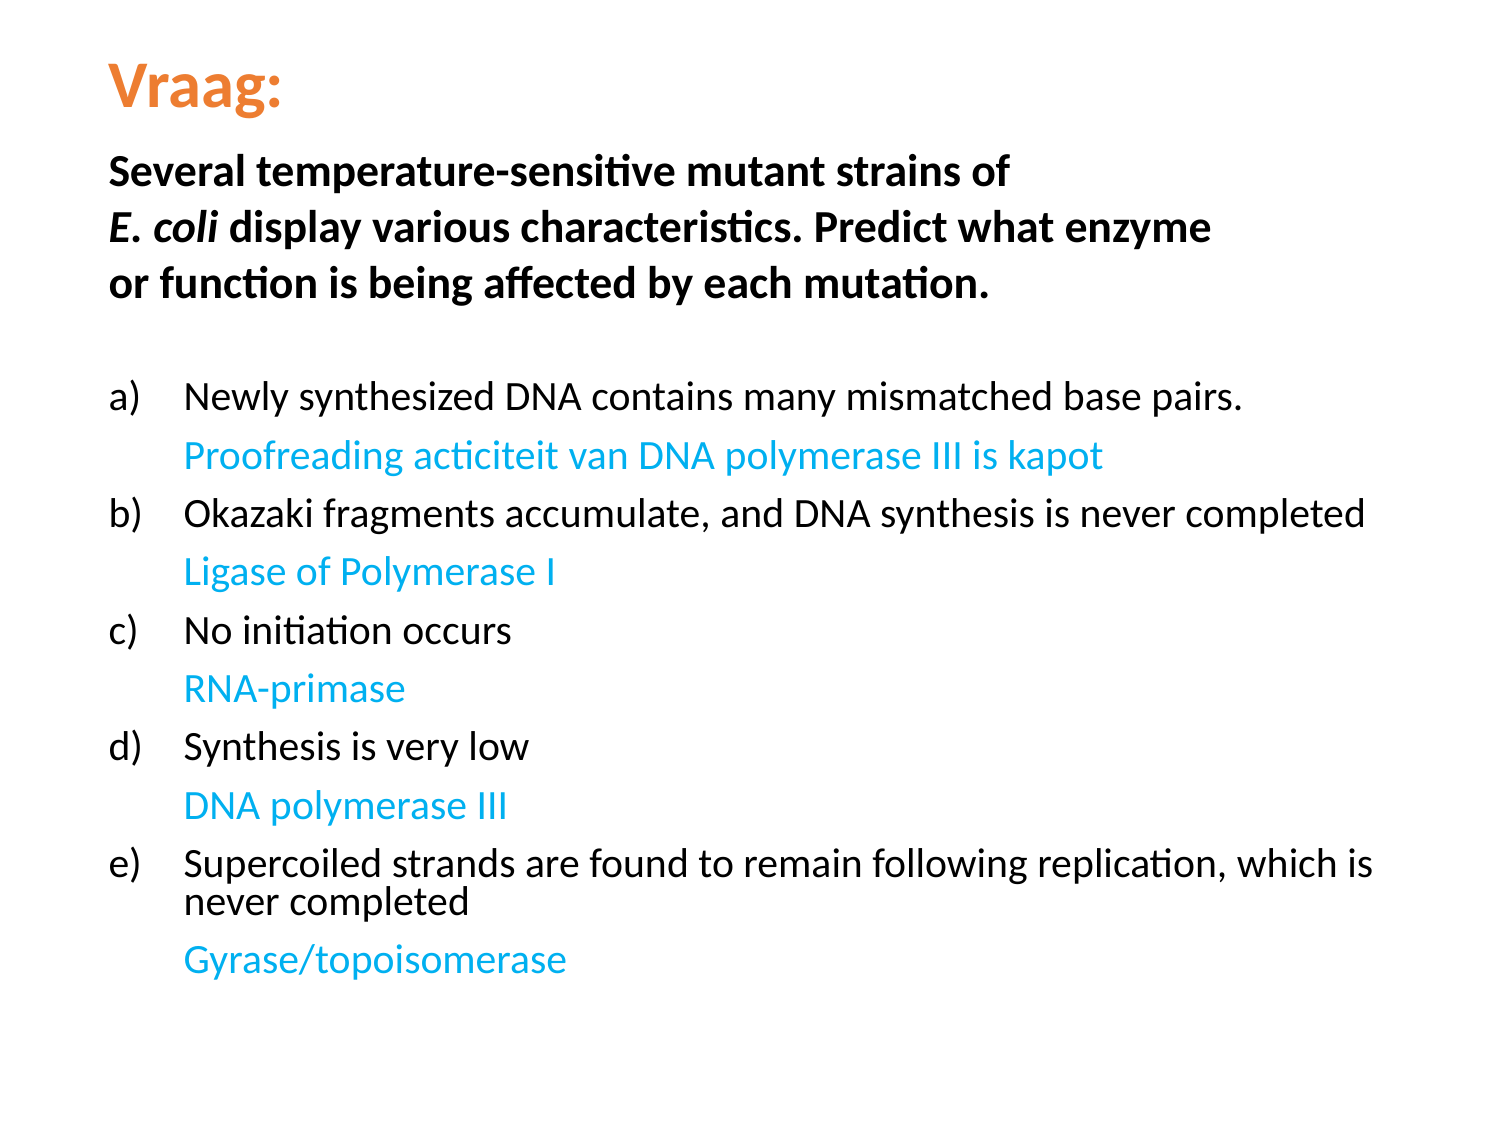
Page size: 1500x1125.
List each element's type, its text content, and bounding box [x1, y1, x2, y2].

text_box Several temperature-sensitive mutant strains of E. coli display various characteristics. Predict what enzyme or function is being affected by each mutation. Newly synthesized DNA contains many mismatched base pairs. Proofreading acticiteit van DNA polymerase III is kapot Okazaki fragments accumulate, and DNA synthesis is never completed Ligase of Polymerase I No initiation occurs RNA-primase Synthesis is very low DNA polymerase III Supercoiled strands are found to remain following replication, which is never completed Gyrase/topoisomerase [93, 152, 1468, 990]
text_box Vraag: [93, 33, 1304, 128]
